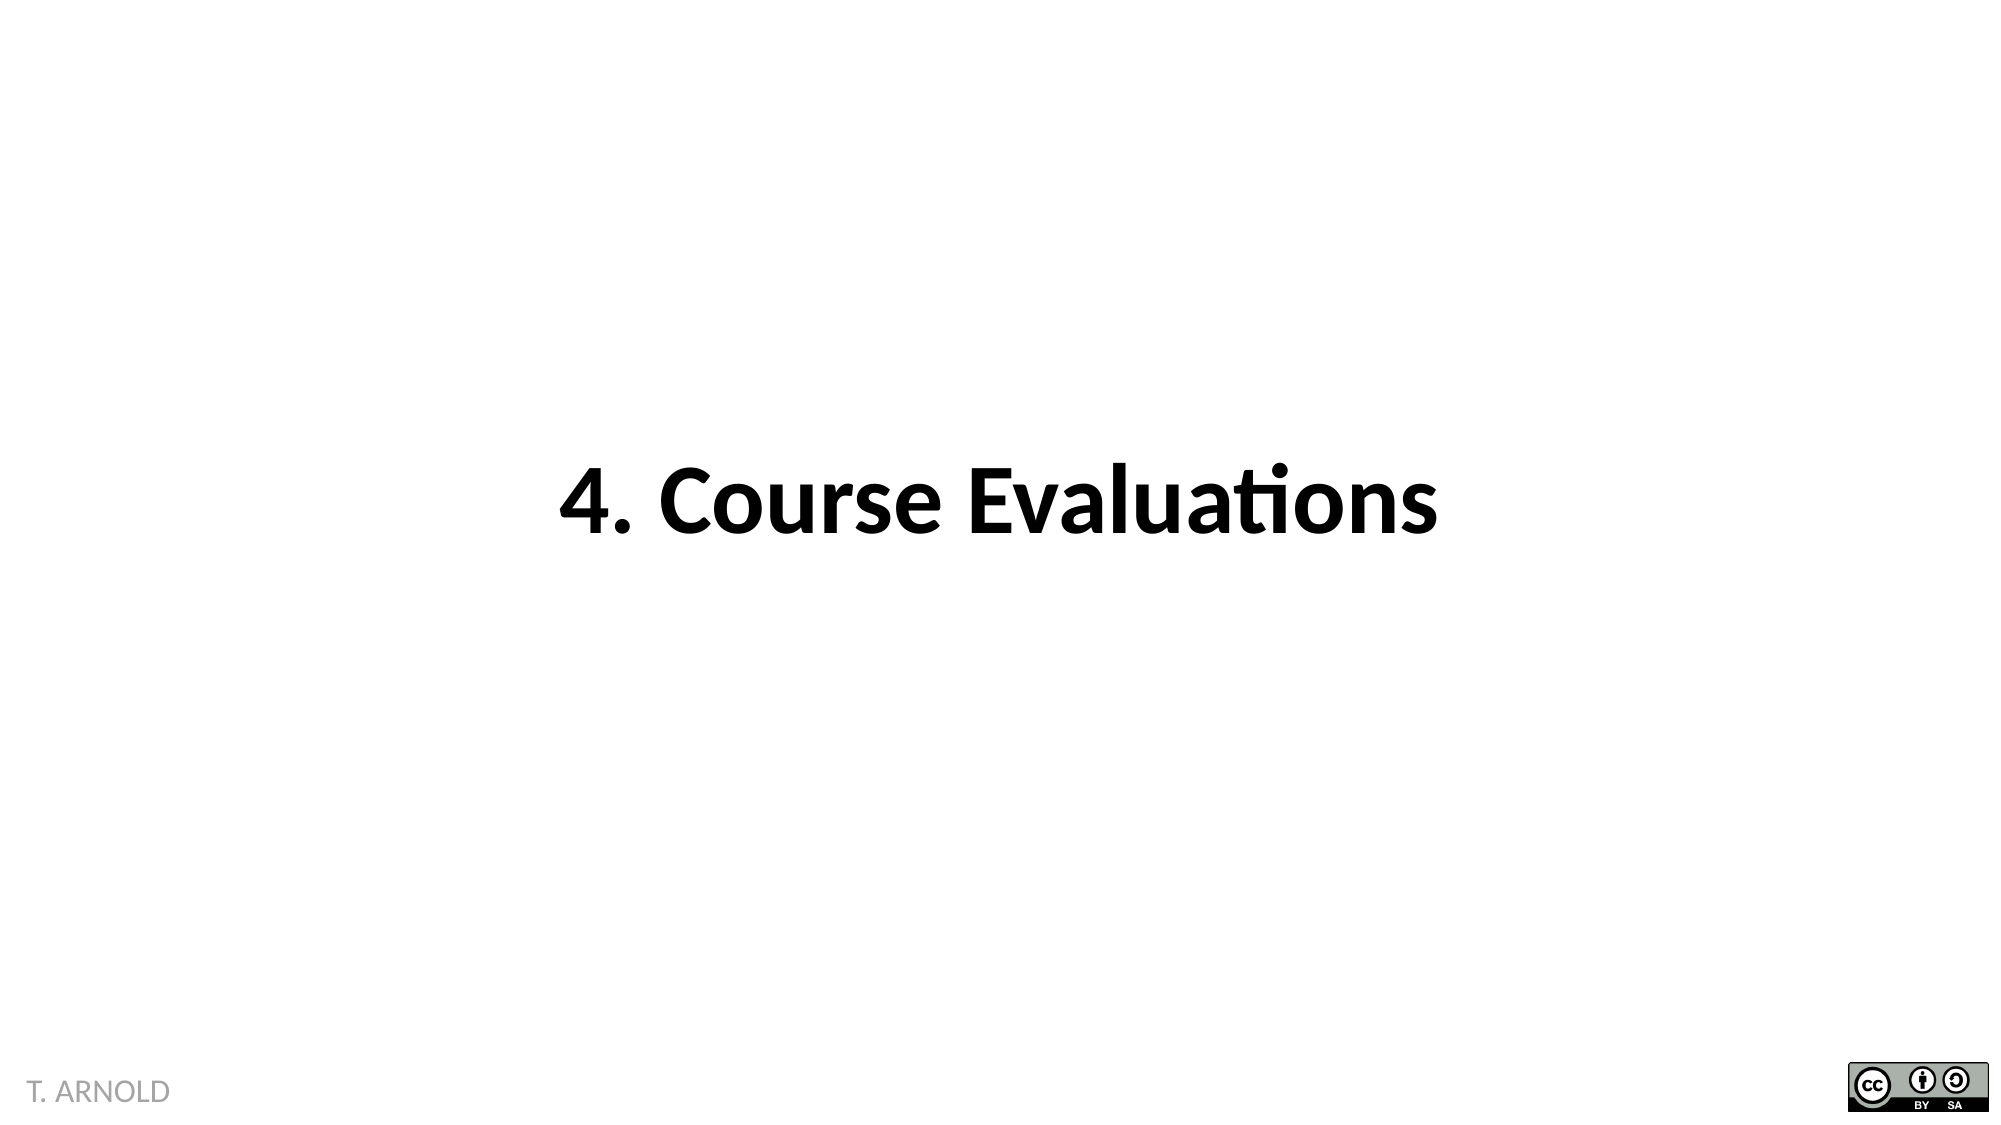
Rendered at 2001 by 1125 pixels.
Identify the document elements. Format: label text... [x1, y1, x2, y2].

text_box 4. Course Evaluations [367, 426, 1633, 562]
text_box T. ARNOLD [11, 1062, 673, 1118]
picture [1848, 1061, 1990, 1112]
